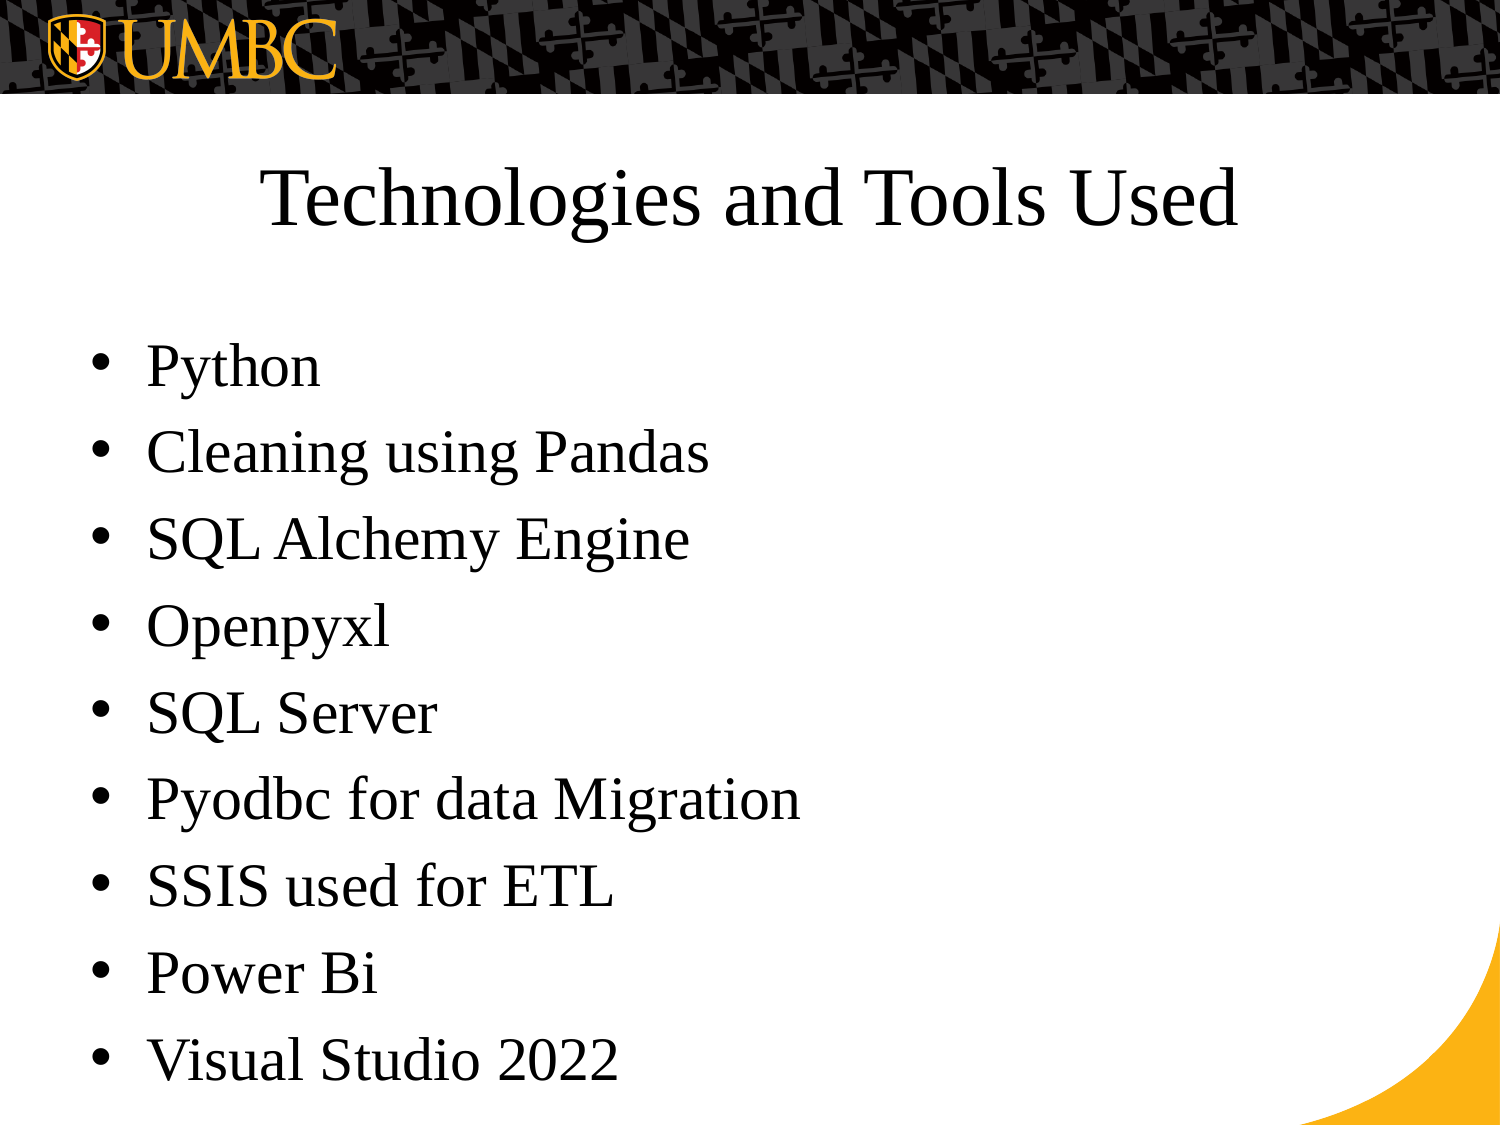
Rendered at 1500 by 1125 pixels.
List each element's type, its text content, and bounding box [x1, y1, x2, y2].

title Technologies and Tools Used [75, 98, 1425, 287]
list Python Cleaning using Pandas SQL Alchemy Engine Openpyxl SQL Server Pyodbc for data Migration SSIS used for ETL Power Bi Visual Studio 2022 [75, 316, 1425, 1102]
picture [1299, 921, 1500, 1125]
picture [0, 0, 1500, 94]
